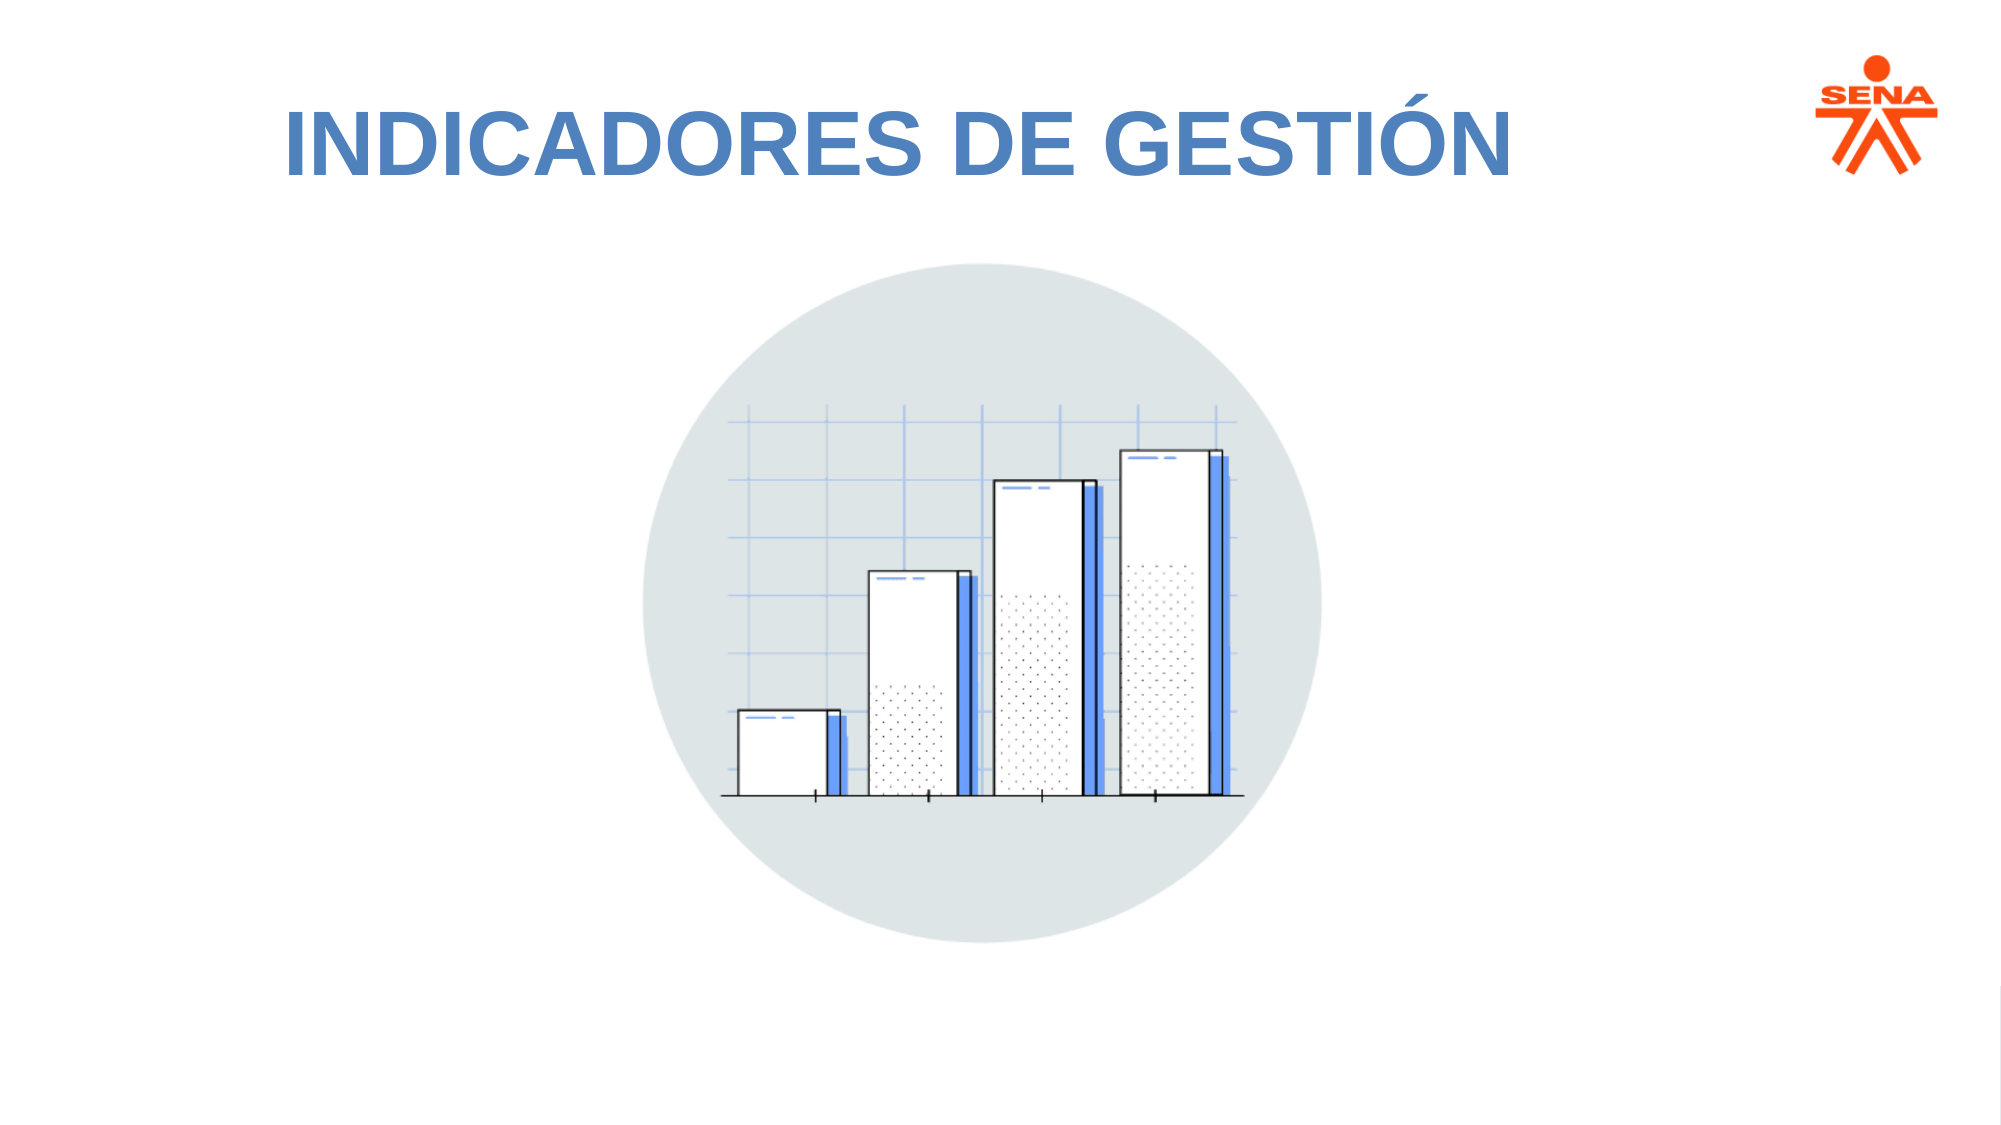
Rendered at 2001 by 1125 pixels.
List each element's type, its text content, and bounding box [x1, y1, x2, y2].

title INDICADORES DE GESTIÓN [0, 45, 1800, 233]
picture [0, 0, 2000, 1125]
